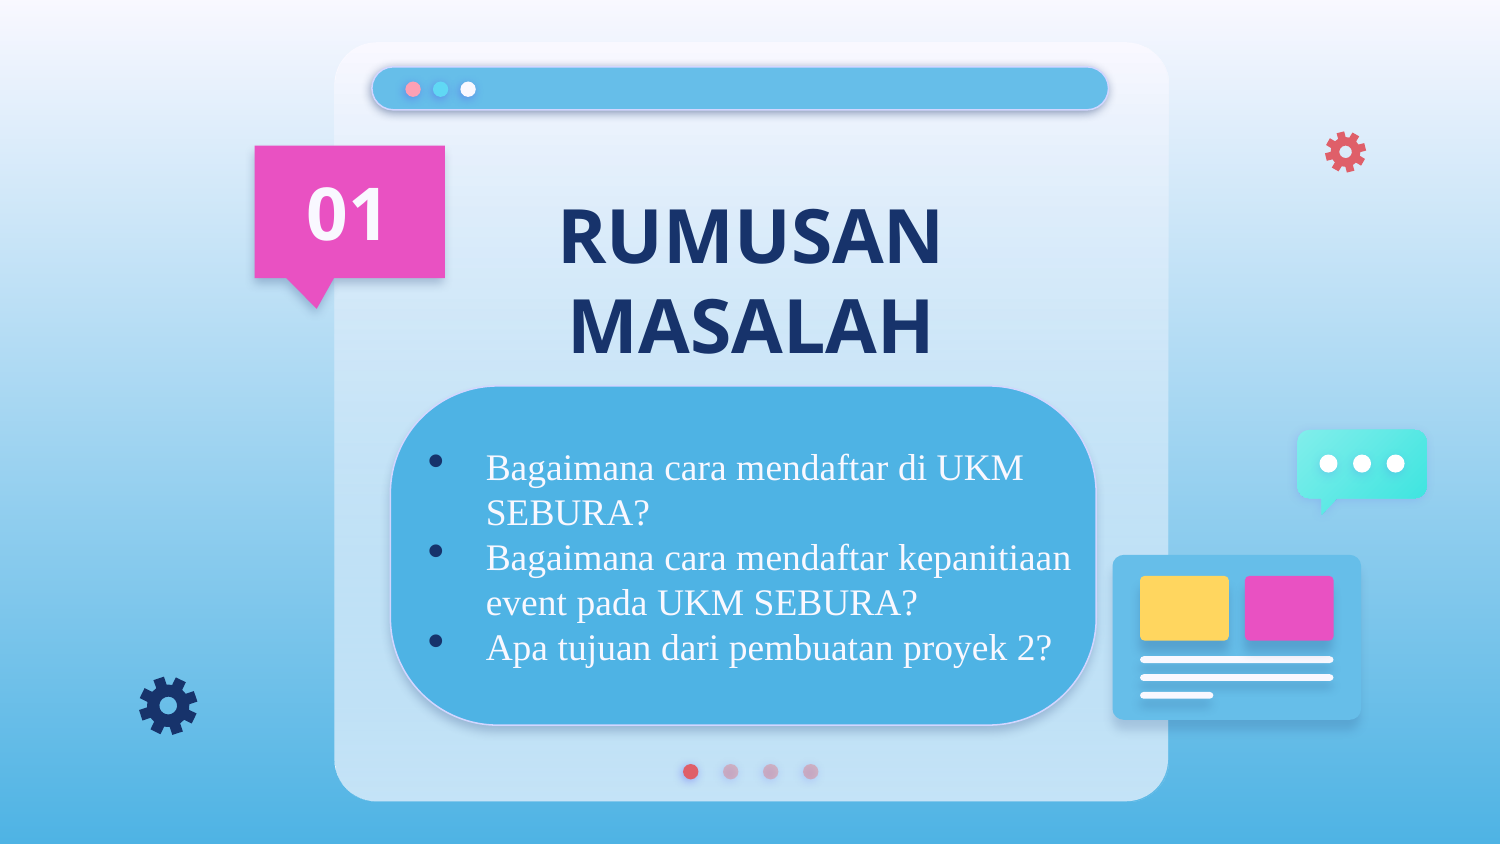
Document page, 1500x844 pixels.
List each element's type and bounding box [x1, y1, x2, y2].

text_box [1371, 429, 1427, 515]
text_box [138, 131, 1367, 736]
